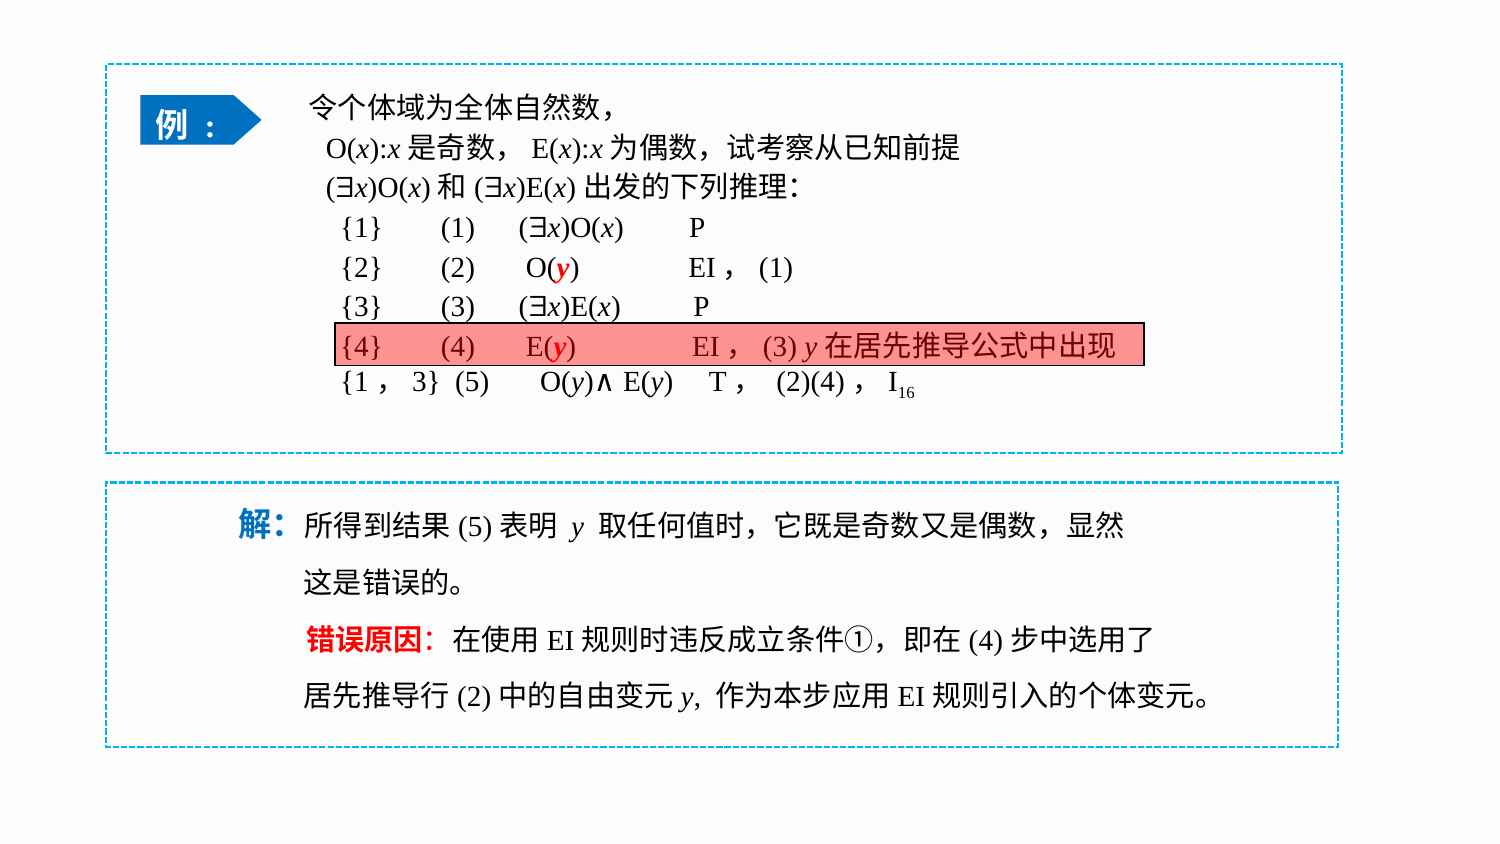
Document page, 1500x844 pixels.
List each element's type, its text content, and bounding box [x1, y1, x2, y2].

text_box 令个体域为全体自然数， O(x):x是奇数，E(x):x为偶数，试考察从已知前提 (x)O(x)和(x)E(x)出发的下列推理： {1} (1) (x)O(x) P {2} (2) O(y) EI，(1) {3} (3) (x)E(x) P {4} (4) E(y) EI，(3) y在居先推导公式中出现 {1，3} (5) O(y)∧E(y) T， (2)(4)，I16 [267, 77, 1299, 409]
text_box [105, 63, 1343, 454]
text_box [234, 66, 813, 190]
text_box [335, 322, 1145, 366]
text_box [105, 481, 1339, 748]
text_box 解：所得到结果(5)表明 y 取任何值时，它既是奇数又是偶数，显然 这是错误的。 错误原因：在使用EI规则时违反成立条件①，即在(4)步中选用了 居先推导行(2)中的自由变元y, 作为本步应用EI规则引入的个体变元。 [223, 492, 1303, 720]
